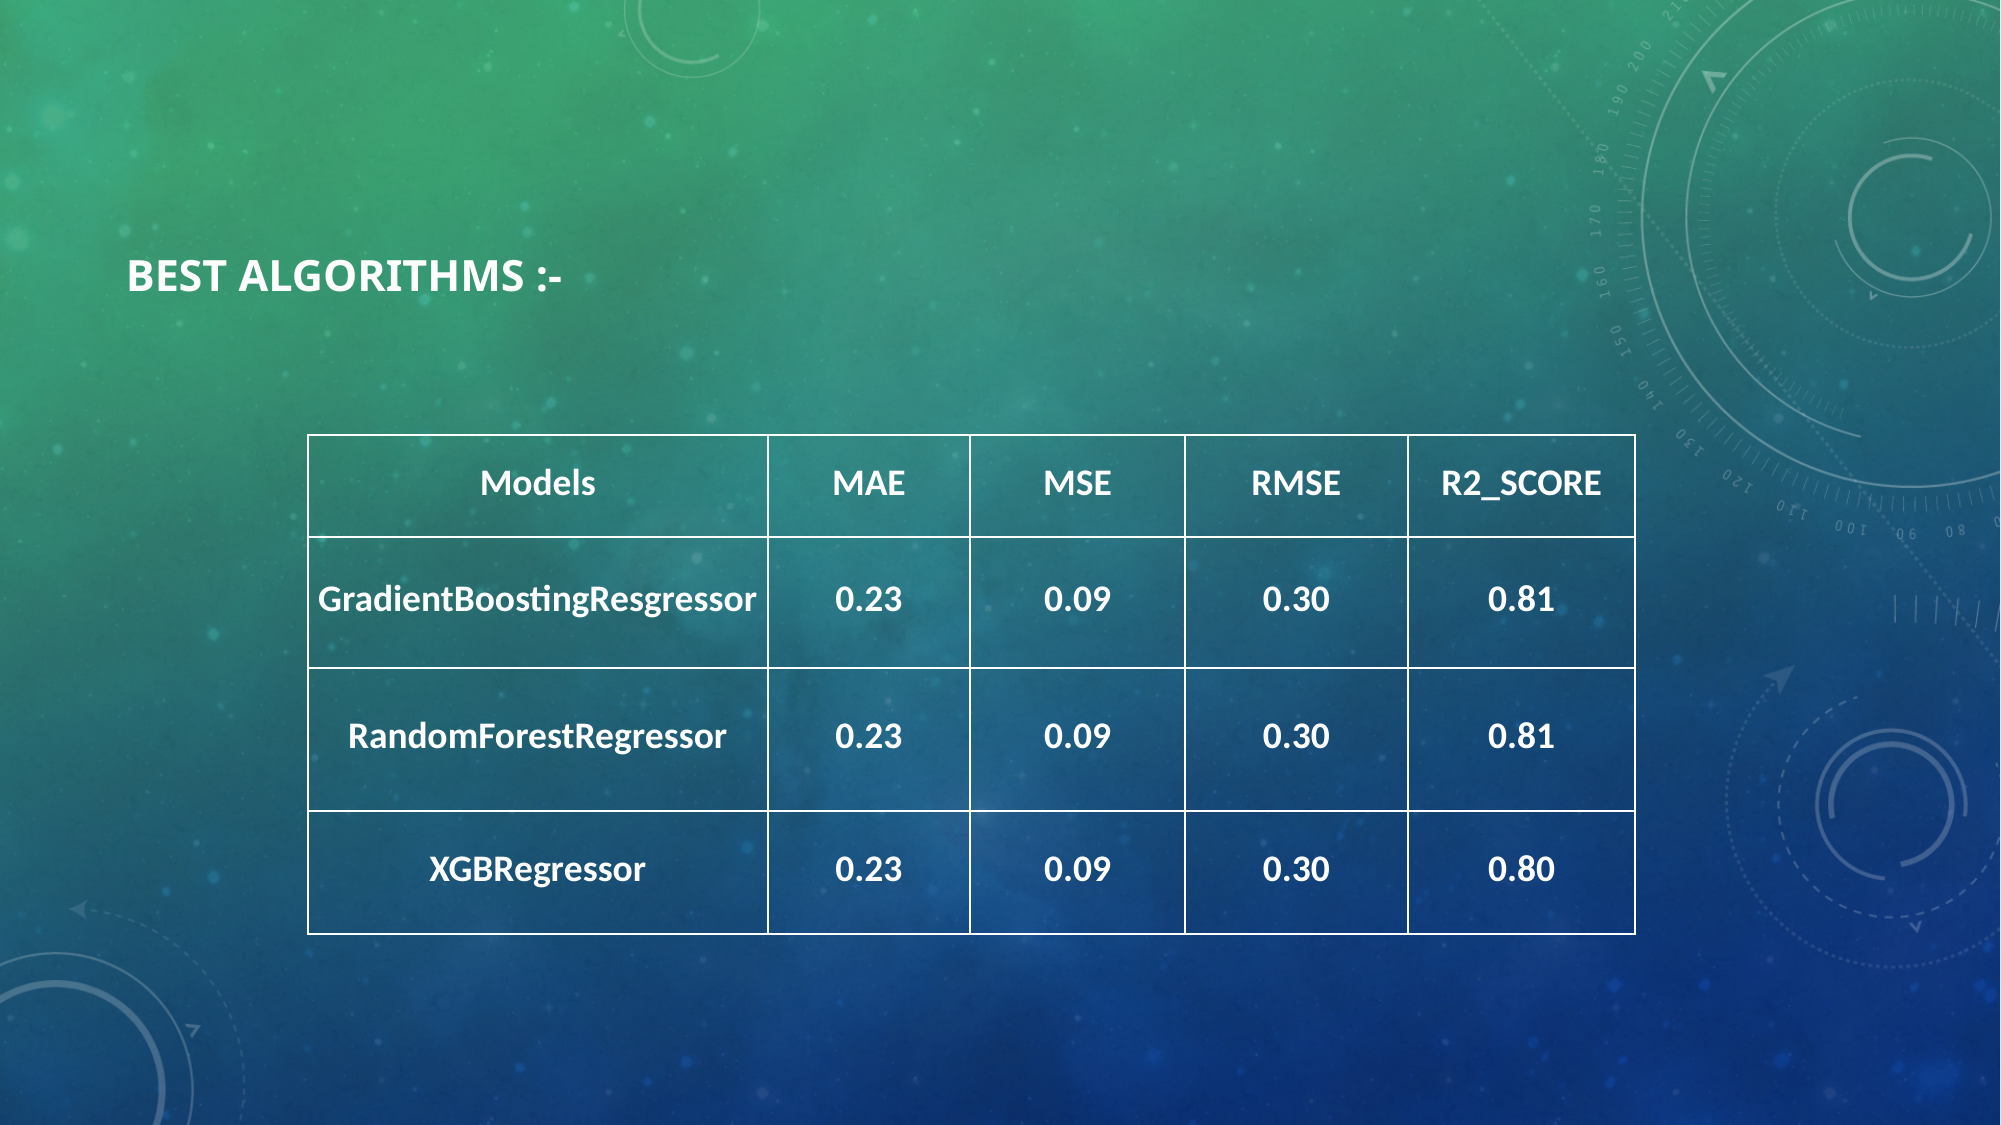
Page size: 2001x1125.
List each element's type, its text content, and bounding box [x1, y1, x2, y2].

table_cell 0.81 [1409, 538, 1634, 667]
table_cell 0.23 [769, 812, 969, 933]
table_cell RandomForestRegressor [309, 669, 767, 810]
table_cell XGBRegressor [309, 812, 767, 933]
table_header R2_SCORE [1409, 436, 1634, 536]
table_header RMSE [1186, 436, 1407, 536]
table_header Models [309, 436, 767, 536]
table_cell 0.30 [1186, 669, 1407, 810]
table_header MSE [971, 436, 1184, 536]
table_cell 0.09 [971, 538, 1184, 667]
table_cell 0.30 [1186, 812, 1407, 933]
table_cell 0.09 [971, 812, 1184, 933]
table_header MAE [769, 436, 969, 536]
table_cell 0.23 [769, 669, 969, 810]
table_cell 0.30 [1186, 538, 1407, 667]
table_cell 0.23 [769, 538, 969, 667]
table_cell 0.09 [971, 669, 1184, 810]
table_cell GradientBoostingResgressor [309, 538, 767, 667]
picture [0, 0, 2001, 1125]
table_cell 0.81 [1409, 669, 1634, 810]
title Best Algorithms :- [110, 236, 581, 312]
table_cell 0.80 [1409, 812, 1634, 933]
list [193, 352, 1773, 952]
